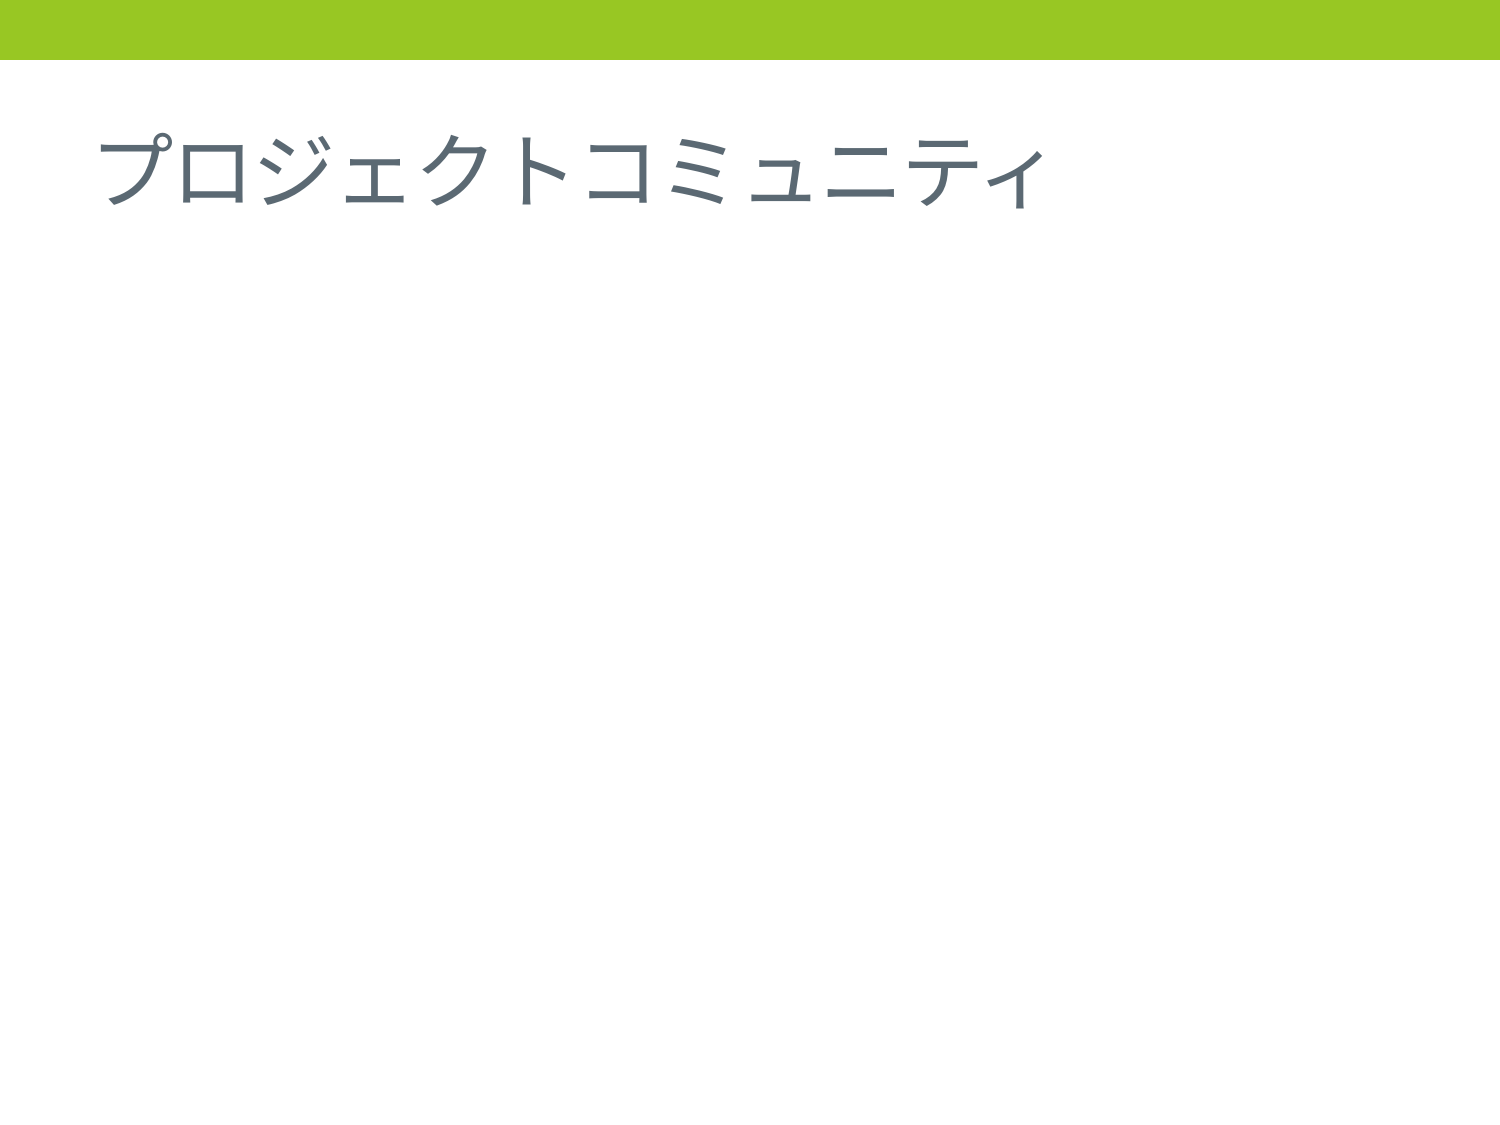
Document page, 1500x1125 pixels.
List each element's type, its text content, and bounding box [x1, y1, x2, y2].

title プロジェクトコミュニティ [75, 87, 1425, 250]
